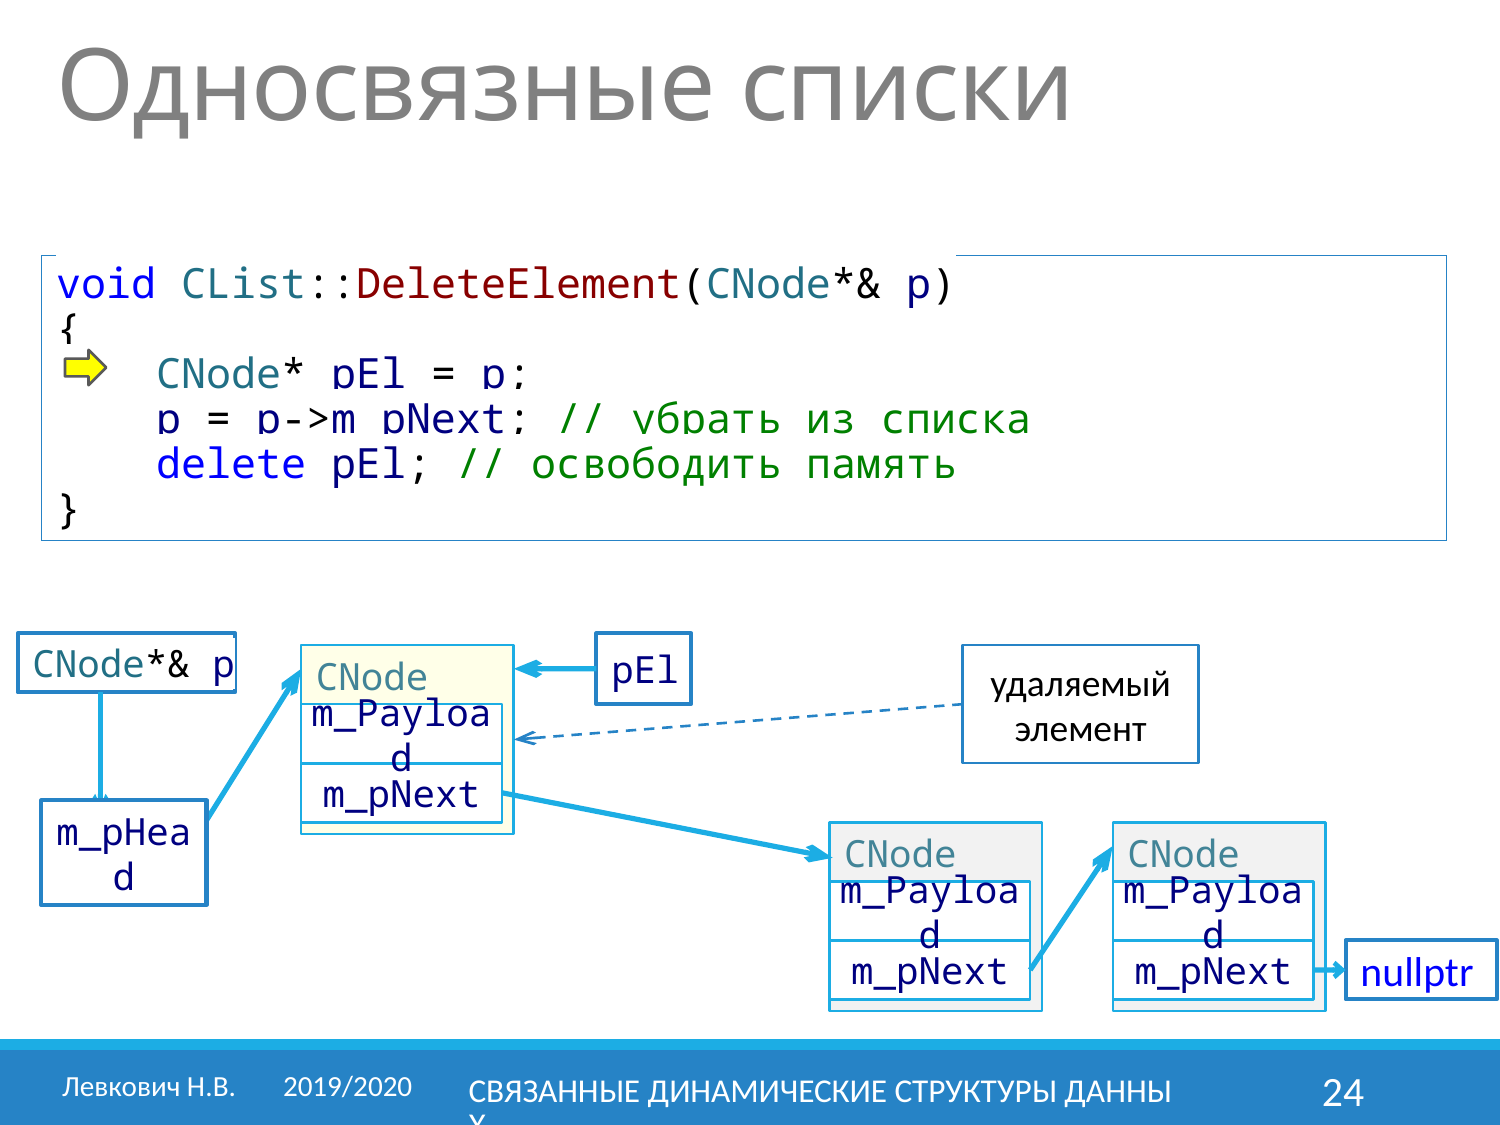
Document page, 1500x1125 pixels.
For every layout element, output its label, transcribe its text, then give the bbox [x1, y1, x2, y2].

footer Связанные динамические структуры данных [453, 1059, 1199, 1120]
text_box Односвязные списки [41, 30, 1459, 149]
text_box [828, 821, 1043, 1012]
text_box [182, 668, 302, 859]
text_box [501, 792, 834, 859]
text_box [1112, 821, 1326, 1012]
text_box удаляемый элемент [961, 644, 1200, 764]
text_box [63, 348, 108, 387]
slide_number 24 [1218, 1059, 1380, 1120]
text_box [300, 644, 515, 835]
slide_number Левкович Н.В. 2019/2020 [47, 1059, 440, 1120]
text_box nullptr [1345, 940, 1497, 1000]
text_box m_pHead [40, 799, 208, 906]
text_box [1315, 971, 1326, 978]
text_box pEl [596, 633, 691, 700]
text_box CNode*& p [17, 633, 235, 693]
text_box void CList::DeleteElement(CNode*& p) { CNode* pEl = p; p = p->m_pNext; // убрать из списка delete pEl; // освободить память } [41, 255, 1447, 541]
text_box root 4 [100, 799, 107, 825]
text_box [513, 703, 964, 741]
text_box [1029, 845, 1114, 971]
